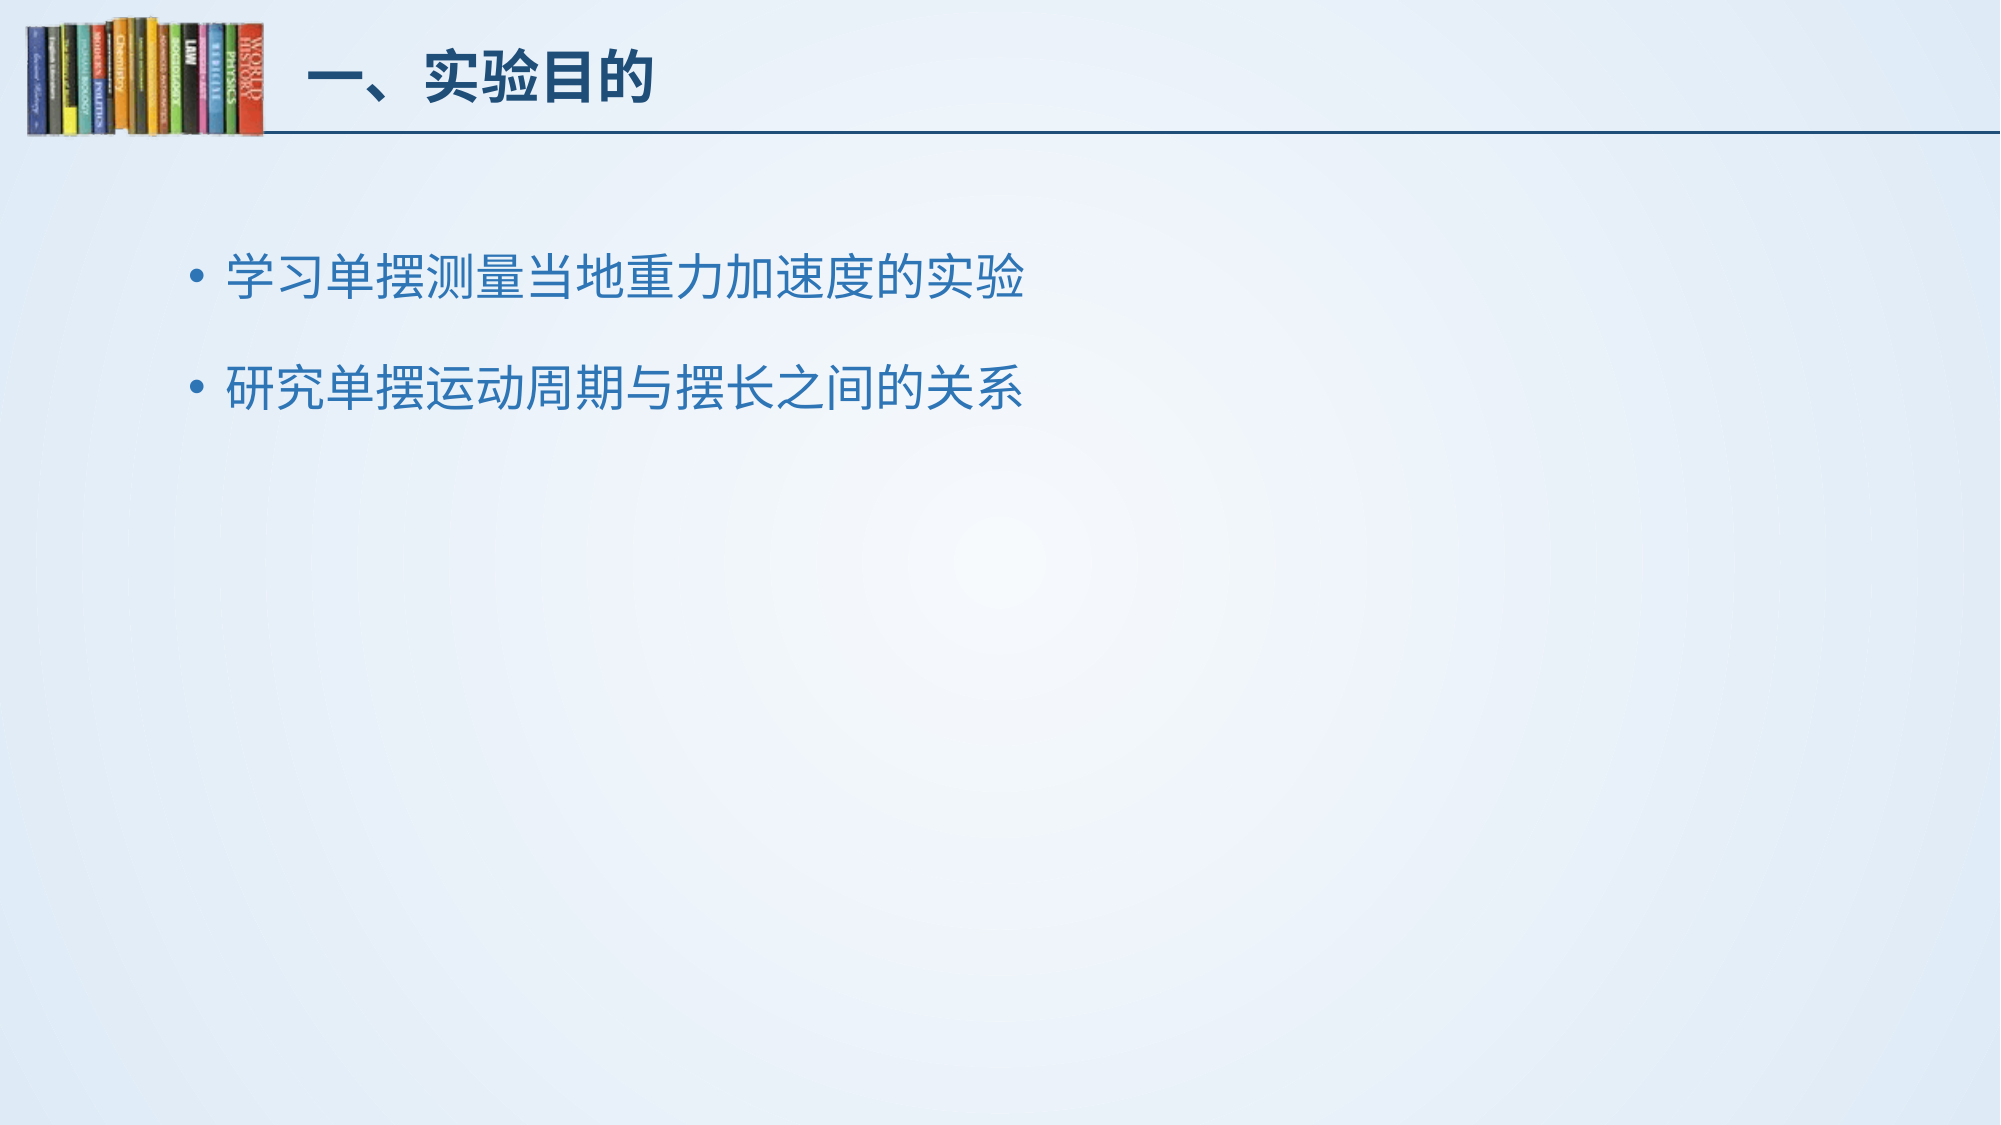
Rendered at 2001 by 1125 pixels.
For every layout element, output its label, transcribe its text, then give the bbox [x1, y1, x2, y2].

picture [15, 0, 278, 167]
title 一、实验目的 [291, 11, 1945, 149]
list 学习单摆测量当地重力加速度的实验 研究单摆运动周期与摆长之间的关系 [173, 208, 1837, 1025]
